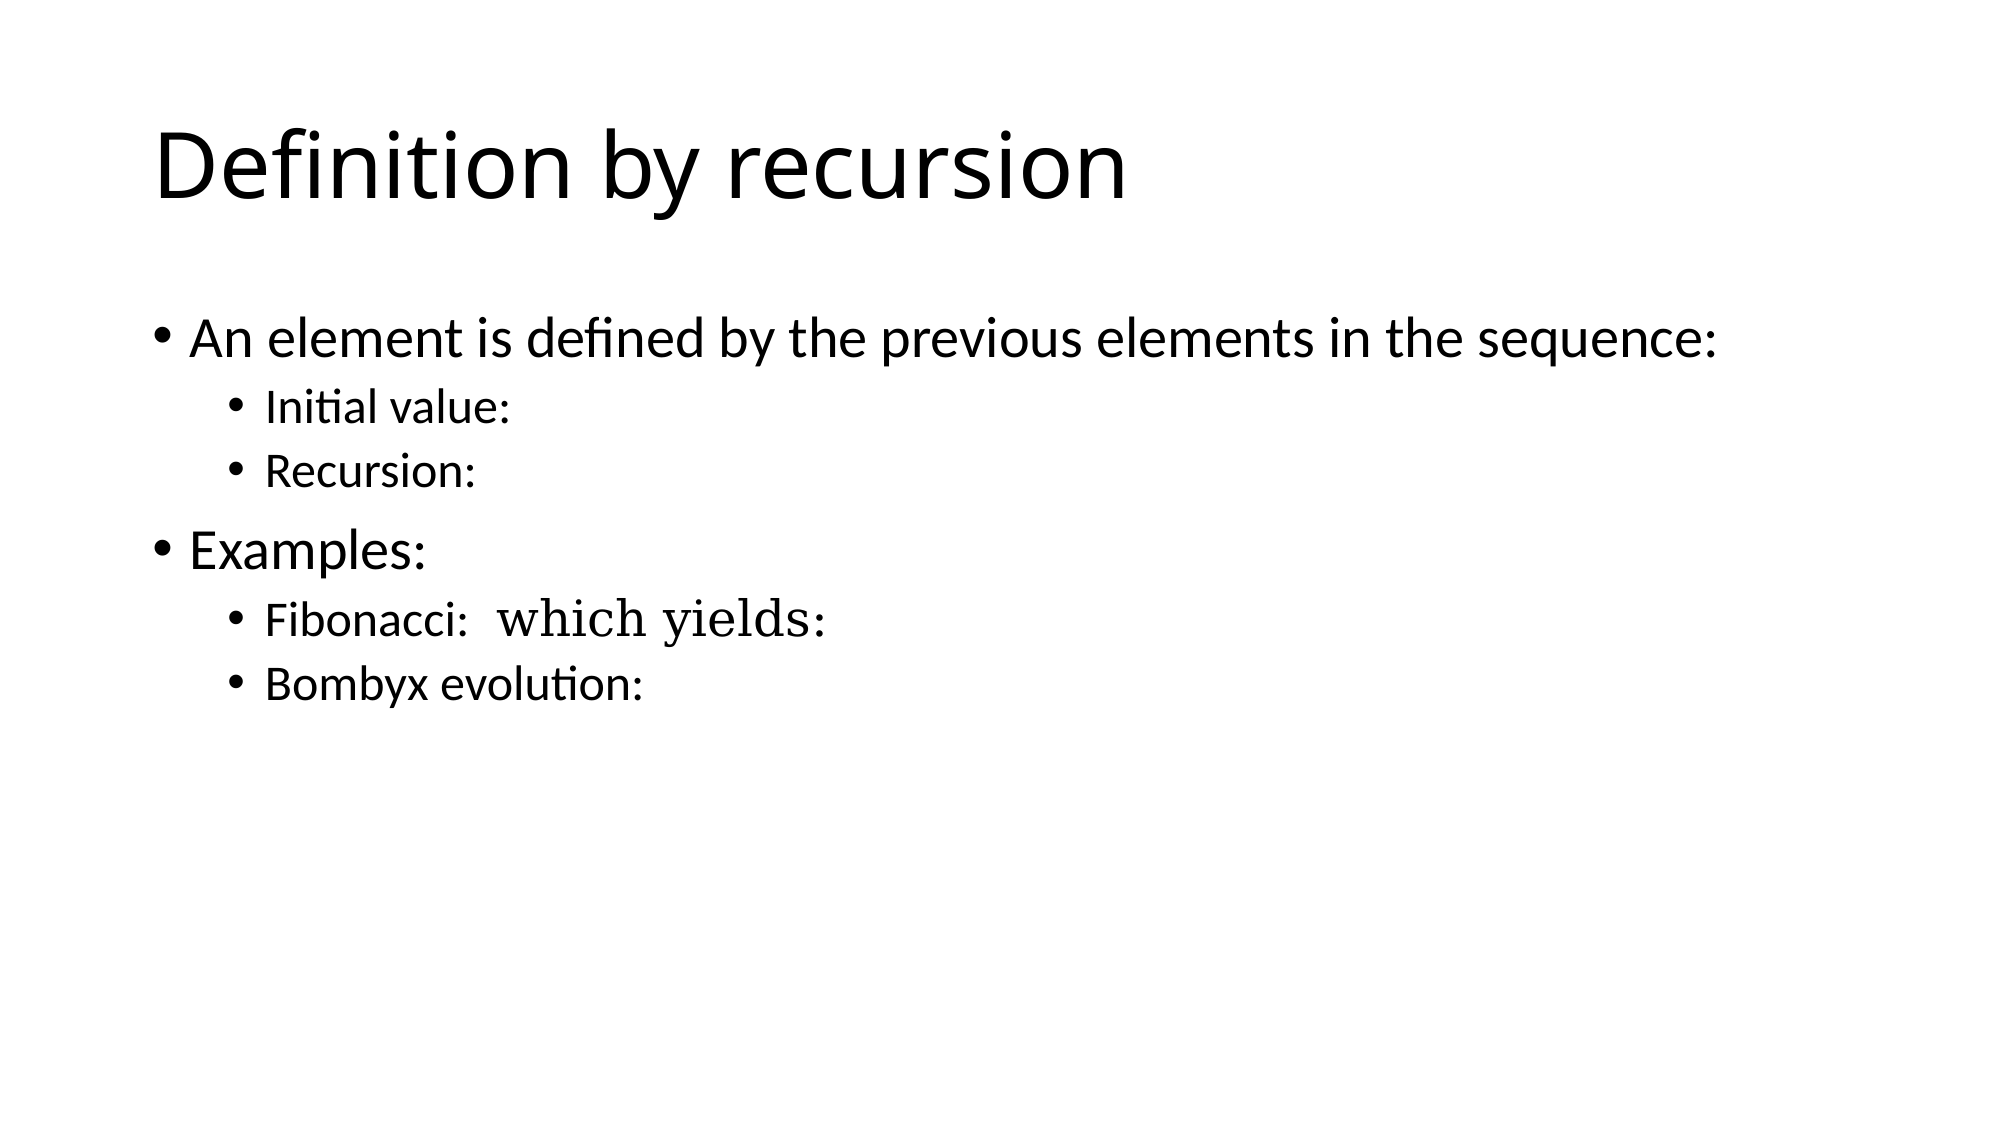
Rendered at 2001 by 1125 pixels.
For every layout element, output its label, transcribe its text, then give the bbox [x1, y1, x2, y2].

title Definition by recursion [137, 59, 1863, 278]
